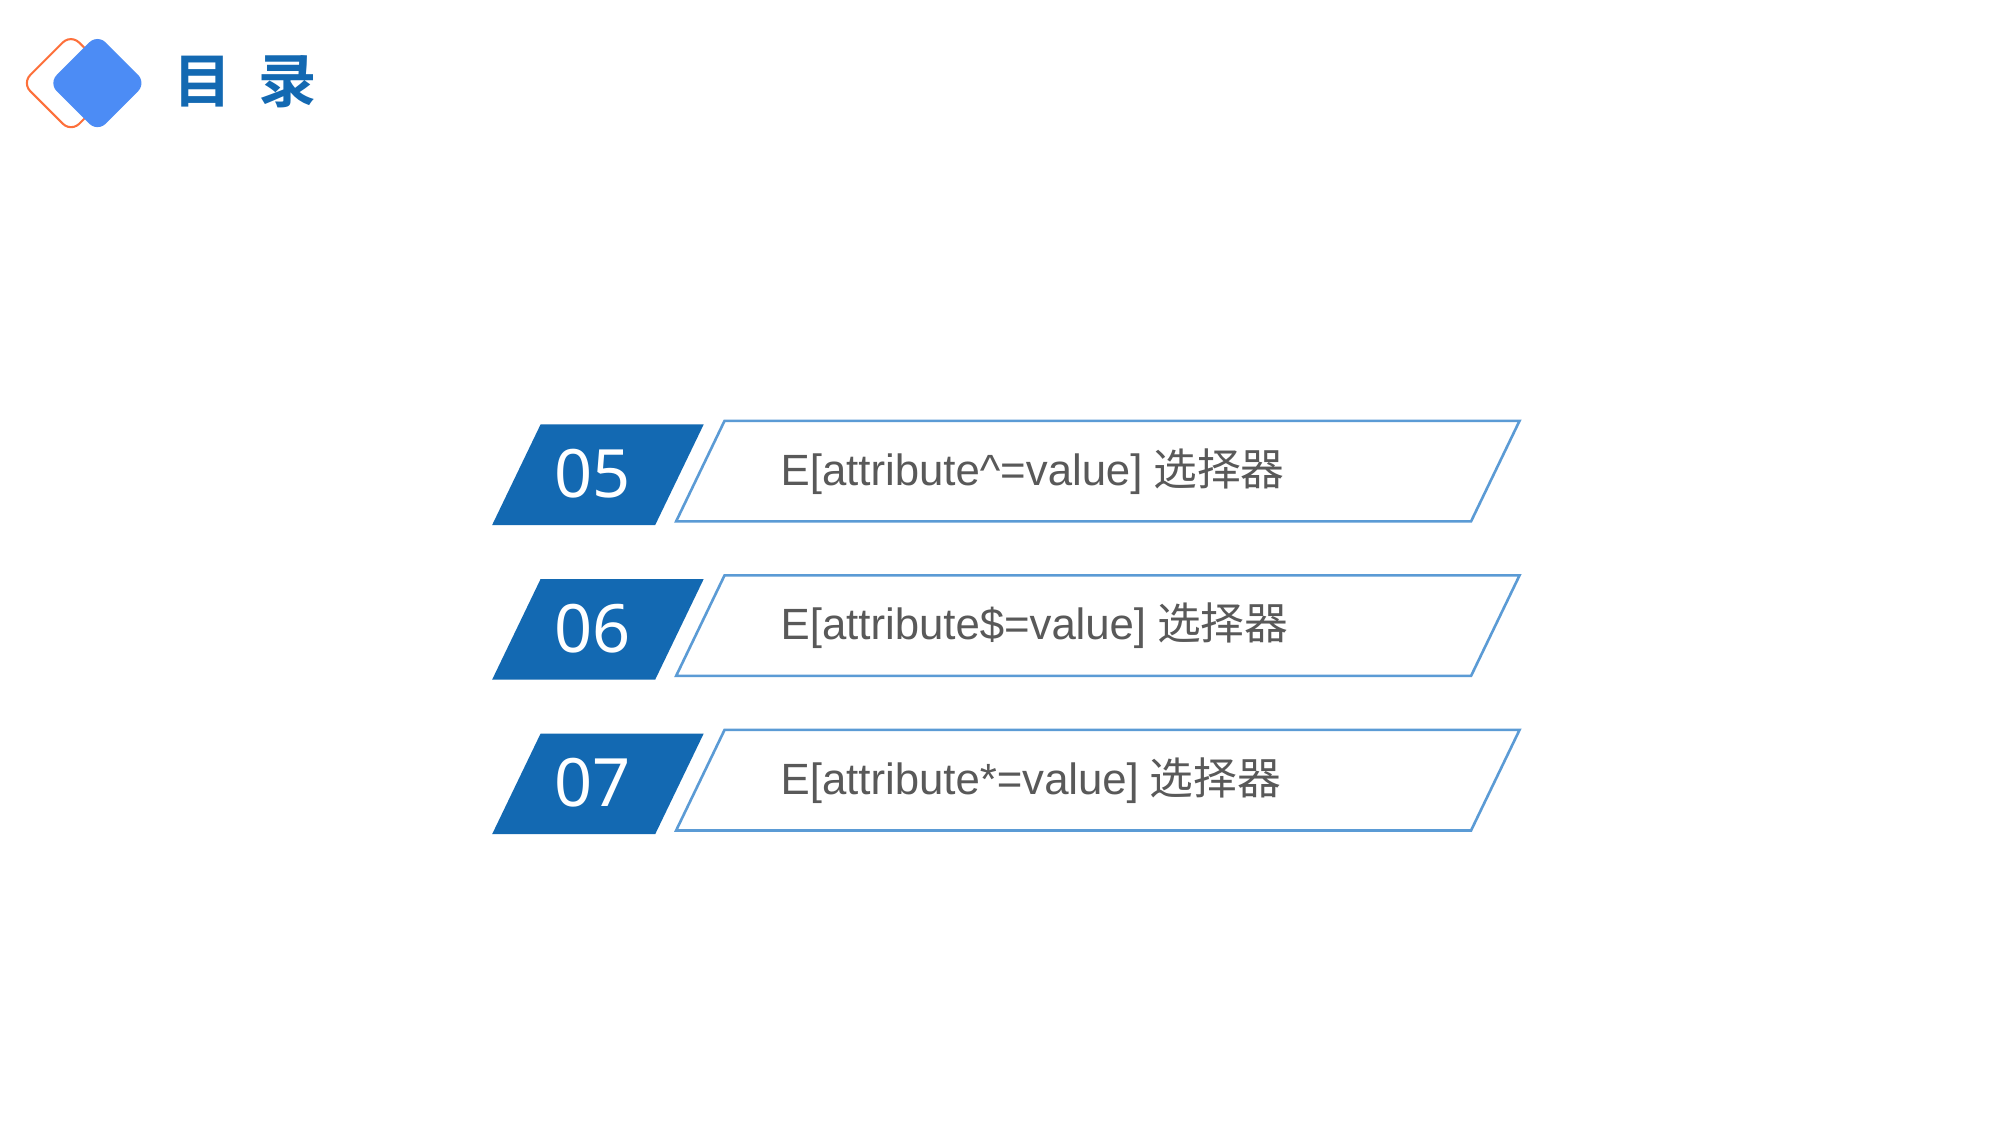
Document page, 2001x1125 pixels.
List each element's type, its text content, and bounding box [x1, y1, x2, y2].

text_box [492, 575, 1520, 708]
text_box 目 录 [159, 23, 929, 143]
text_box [36, 40, 776, 126]
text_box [492, 420, 1520, 525]
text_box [492, 729, 1520, 835]
